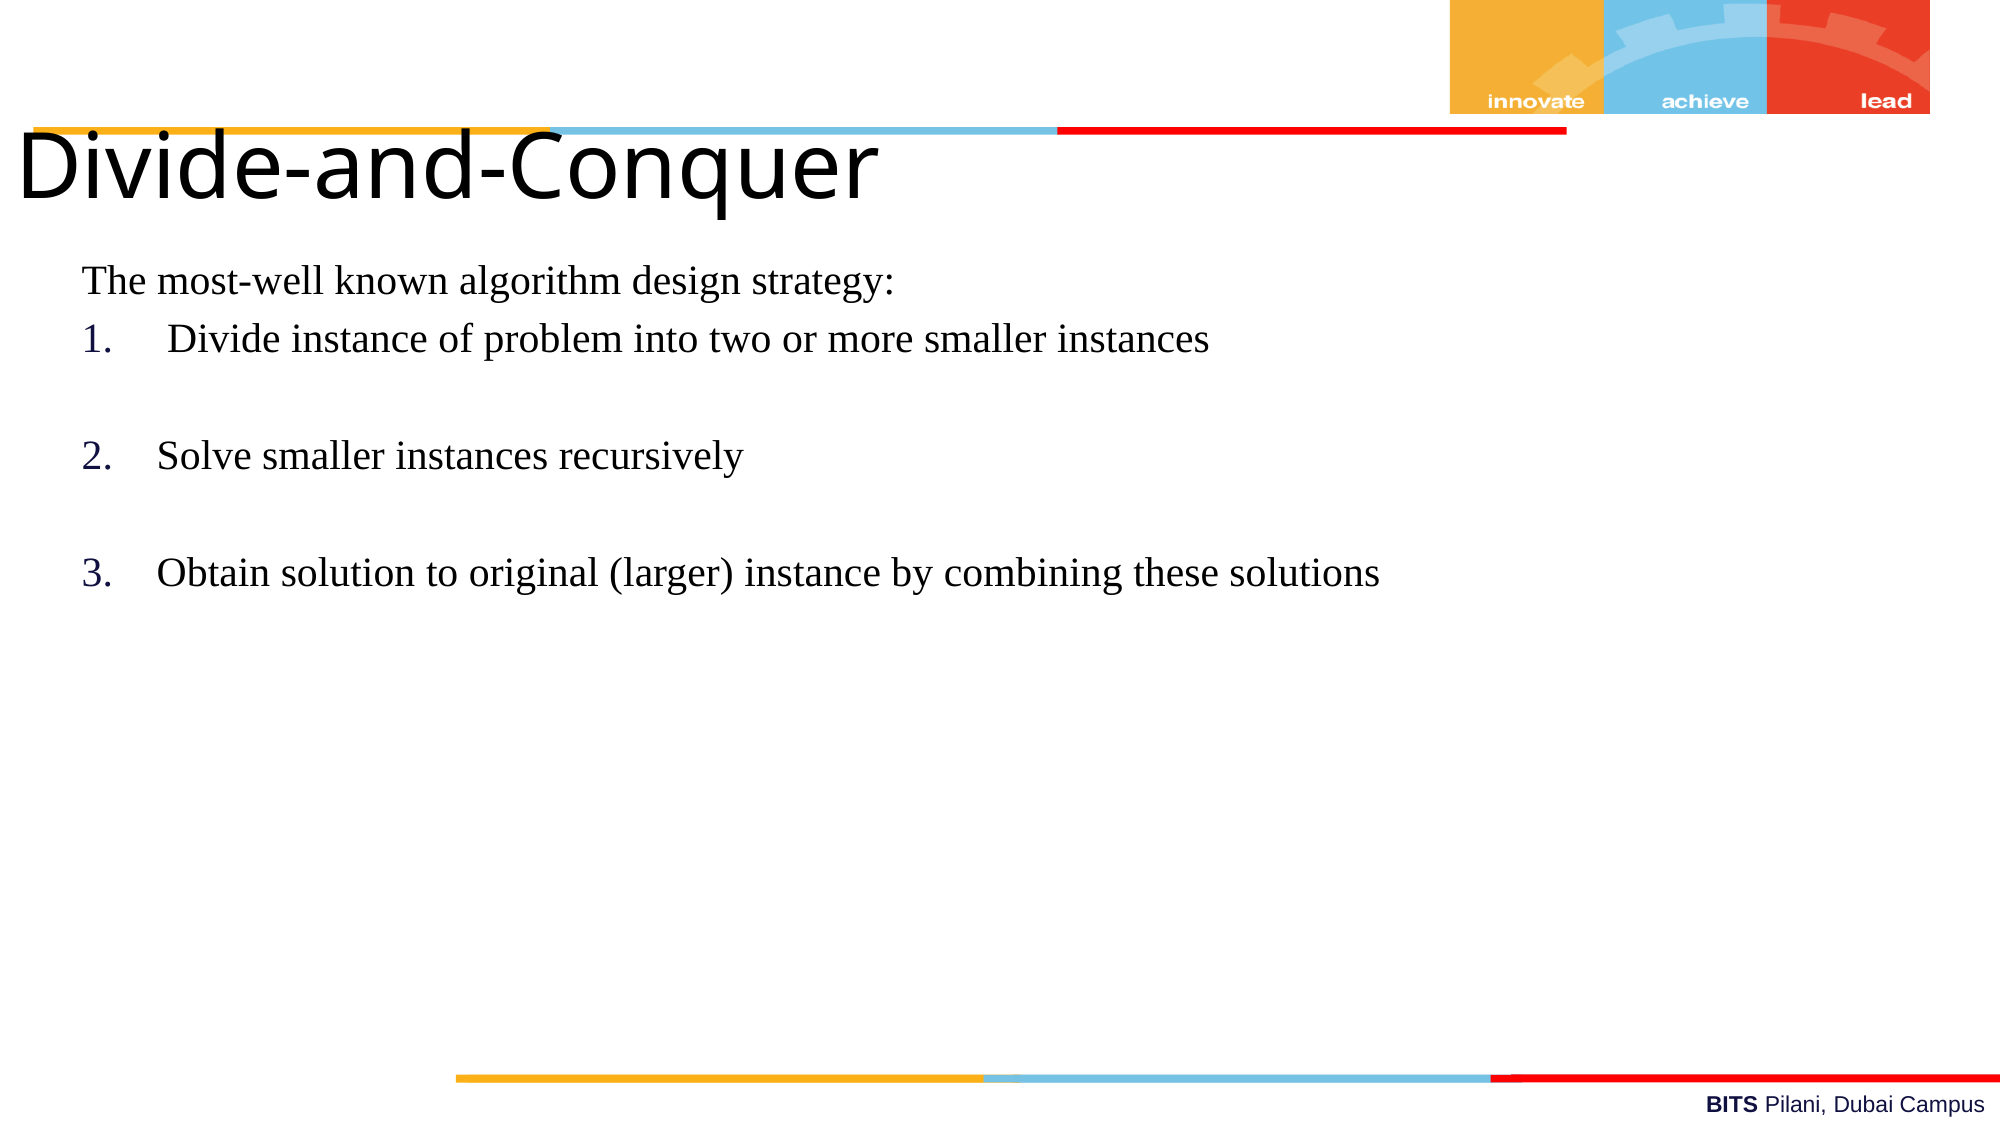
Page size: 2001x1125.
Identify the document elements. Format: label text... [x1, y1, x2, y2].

picture [1449, 0, 1930, 114]
title Divide-and-Conquer [0, 59, 1725, 278]
list The most-well known algorithm design strategy: Divide instance of problem into two or more smaller instances Solve smaller instances recursively Obtain solution to original (larger) instance by combining these solutions [66, 245, 1867, 988]
